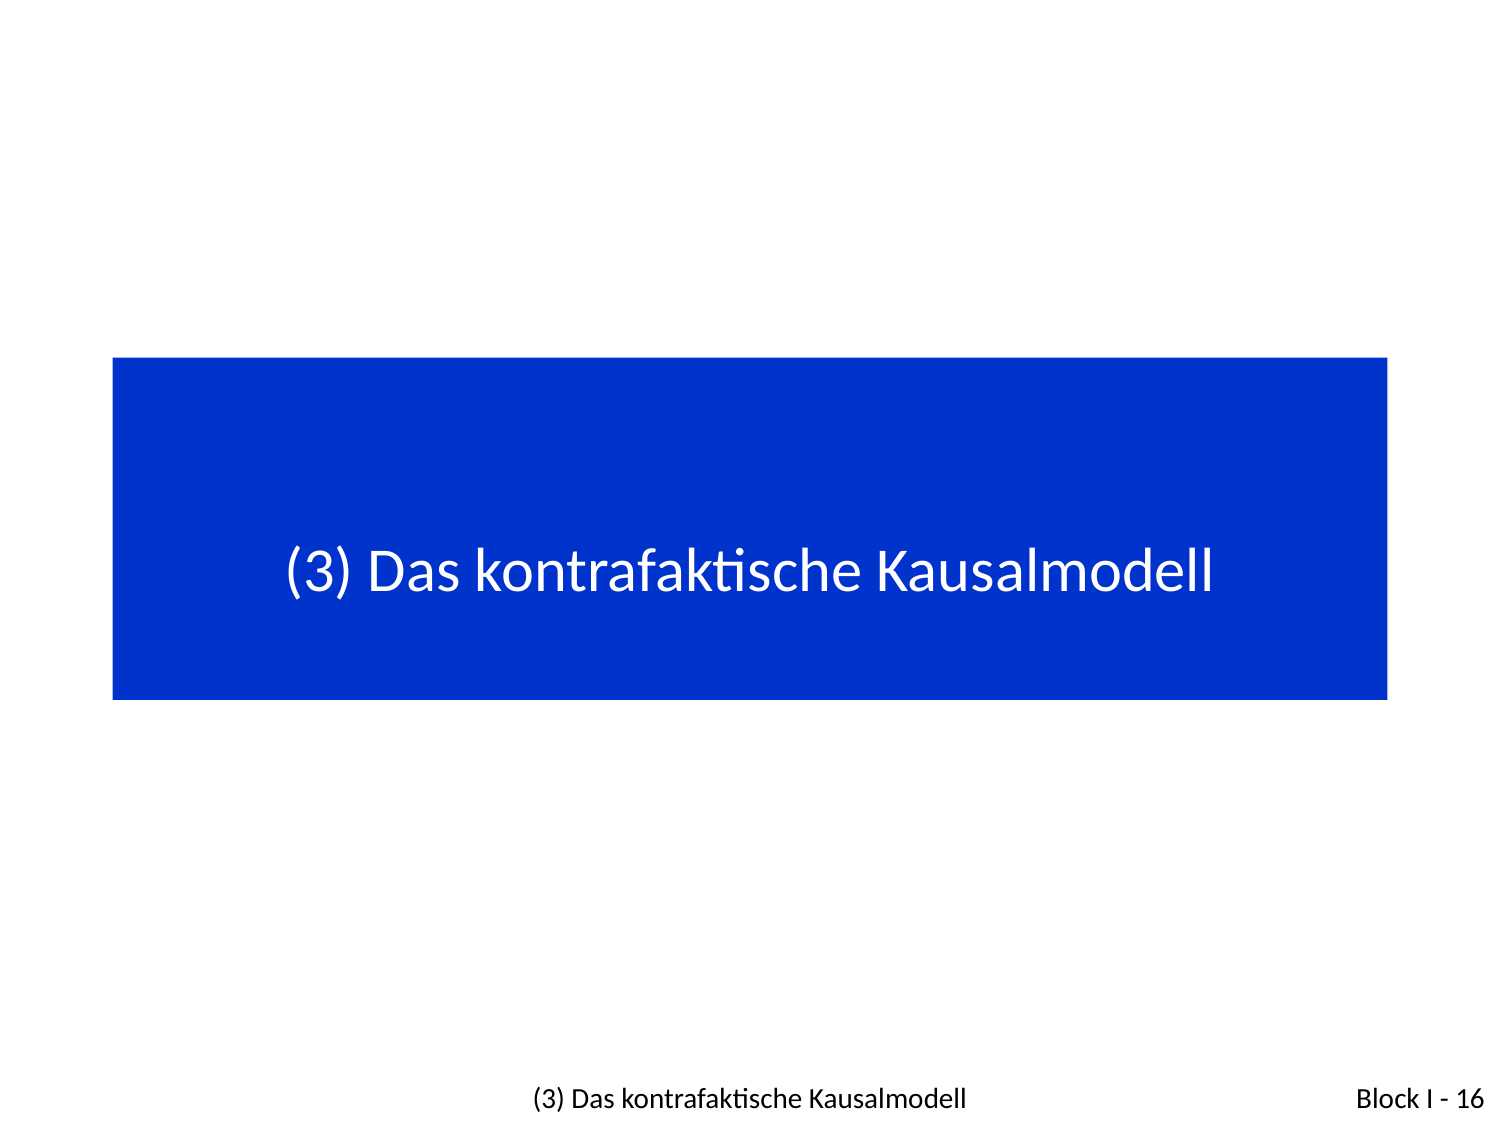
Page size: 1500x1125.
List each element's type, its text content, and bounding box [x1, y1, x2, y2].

footer (3) Das kontrafaktische Kausalmodell [362, 1071, 1138, 1125]
slide_number Block I - 16 [1149, 1071, 1500, 1125]
title (3) Das kontrafaktische Kausalmodell [112, 357, 1388, 700]
